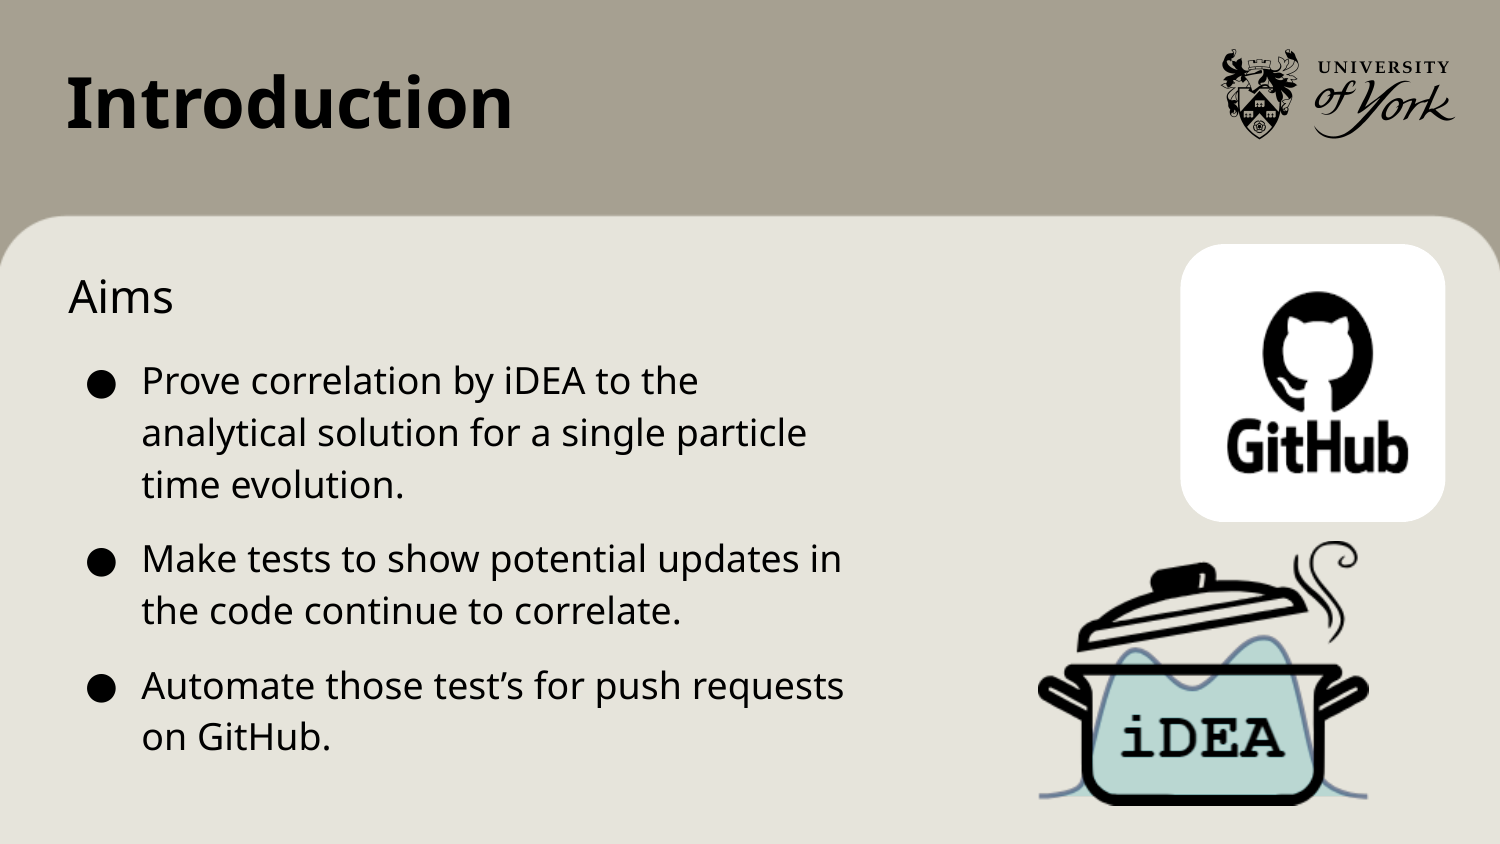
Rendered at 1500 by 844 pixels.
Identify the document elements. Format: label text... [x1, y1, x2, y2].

title Introduction [51, 42, 1181, 172]
subtitle Aims [53, 244, 727, 323]
list Prove correlation by iDEA to the analytical solution for a single particle time evolution. Make tests to show potential updates in the code continue to correlate. Automate those test’s for push requests on GitHub. [51, 335, 868, 834]
picture [0, 0, 1500, 844]
